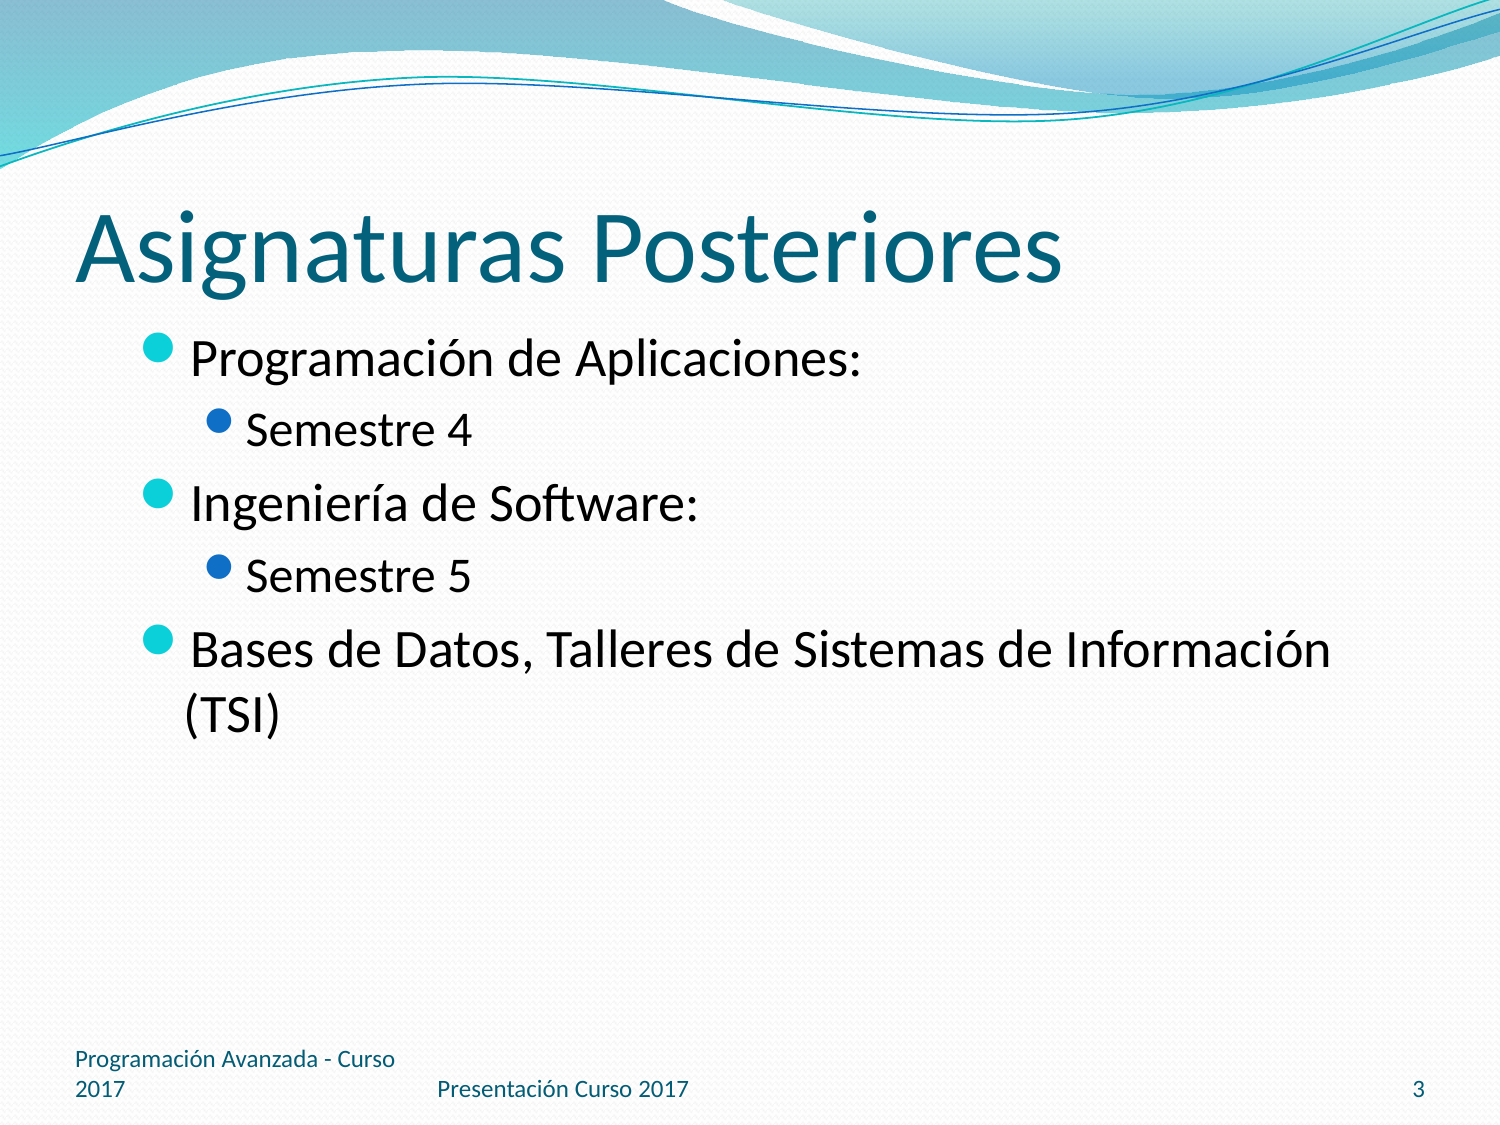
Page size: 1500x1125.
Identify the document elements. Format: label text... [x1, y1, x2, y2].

slide_number 3 [1299, 1042, 1425, 1103]
title Asignaturas Posteriores [75, 115, 1425, 303]
footer Presentación Curso 2017 [437, 1042, 988, 1103]
list Programación de Aplicaciones: Semestre 4 Ingeniería de Software: Semestre 5 Bases de Datos, Talleres de Sistemas de Información (TSI) [123, 314, 1381, 990]
slide_number Programación Avanzada - Curso 2017 [75, 1042, 425, 1103]
